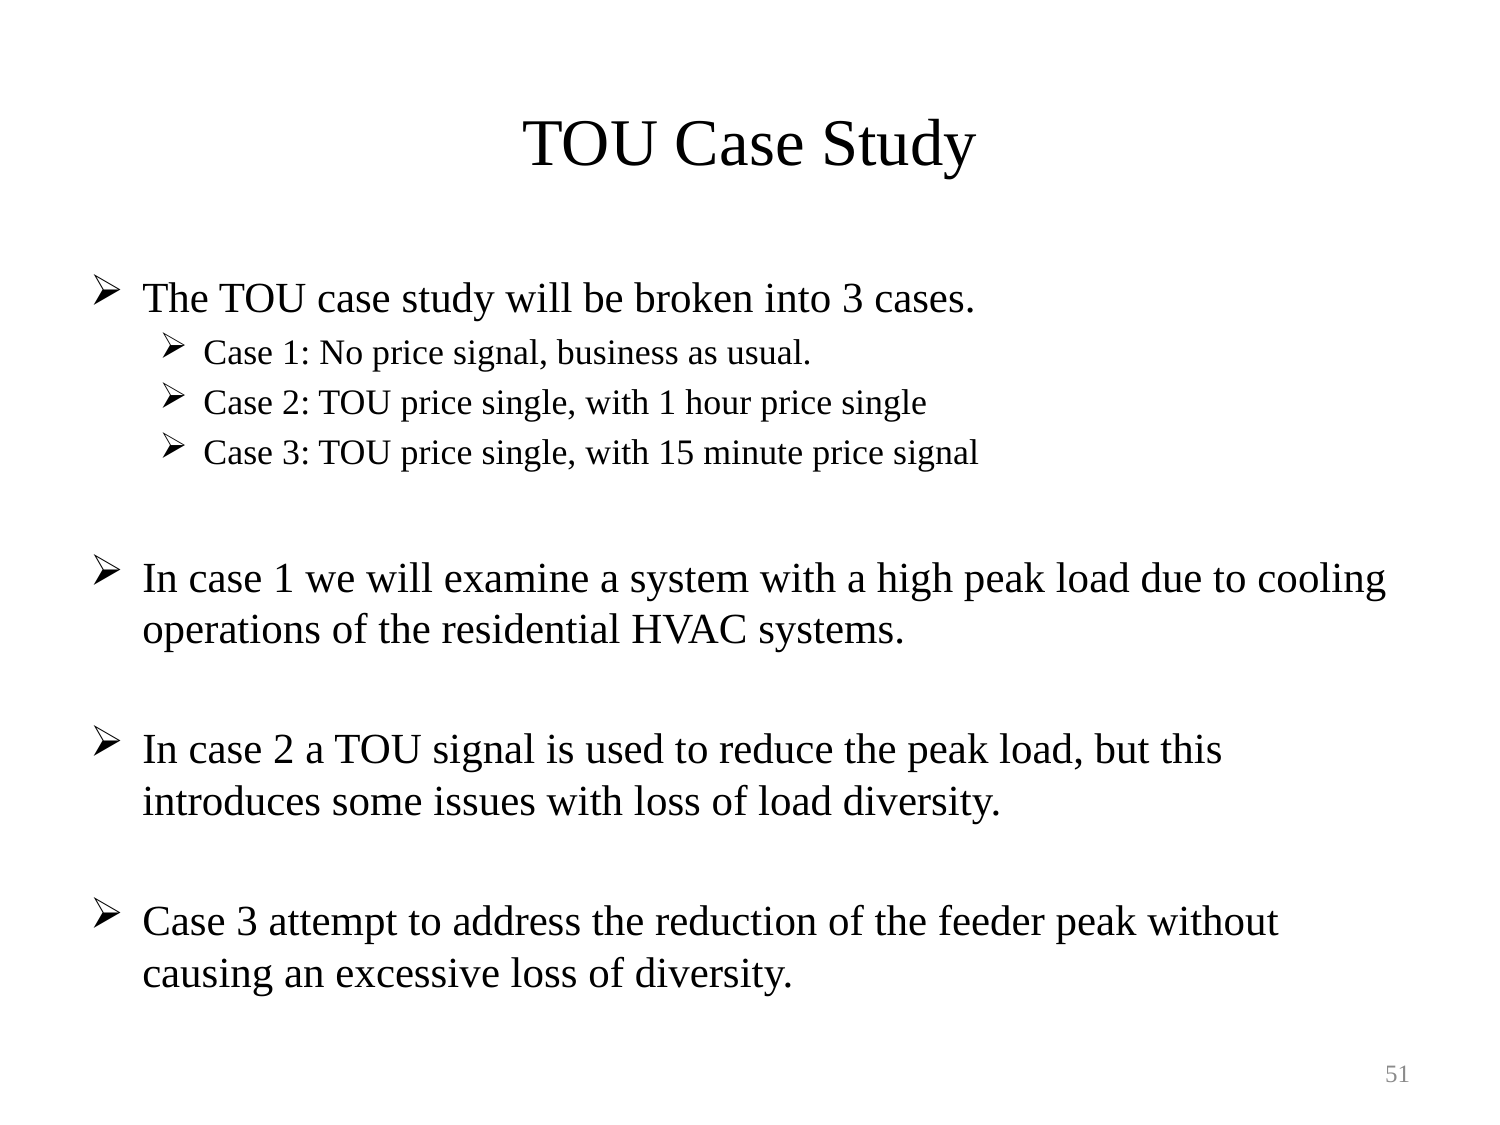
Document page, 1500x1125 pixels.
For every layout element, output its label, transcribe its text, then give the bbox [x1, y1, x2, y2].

slide_number 51 [1074, 1042, 1425, 1103]
list The TOU case study will be broken into 3 cases. Case 1: No price signal, business as usual. Case 2: TOU price single, with 1 hour price single Case 3: TOU price single, with 15 minute price signal In case 1 we will examine a system with a high peak load due to cooling operations of the residential HVAC systems. In case 2 a TOU signal is used to reduce the peak load, but this introduces some issues with loss of load diversity. Case 3 attempt to address the reduction of the feeder peak without causing an excessive loss of diversity. [75, 262, 1425, 1005]
title TOU Case Study [75, 45, 1425, 233]
